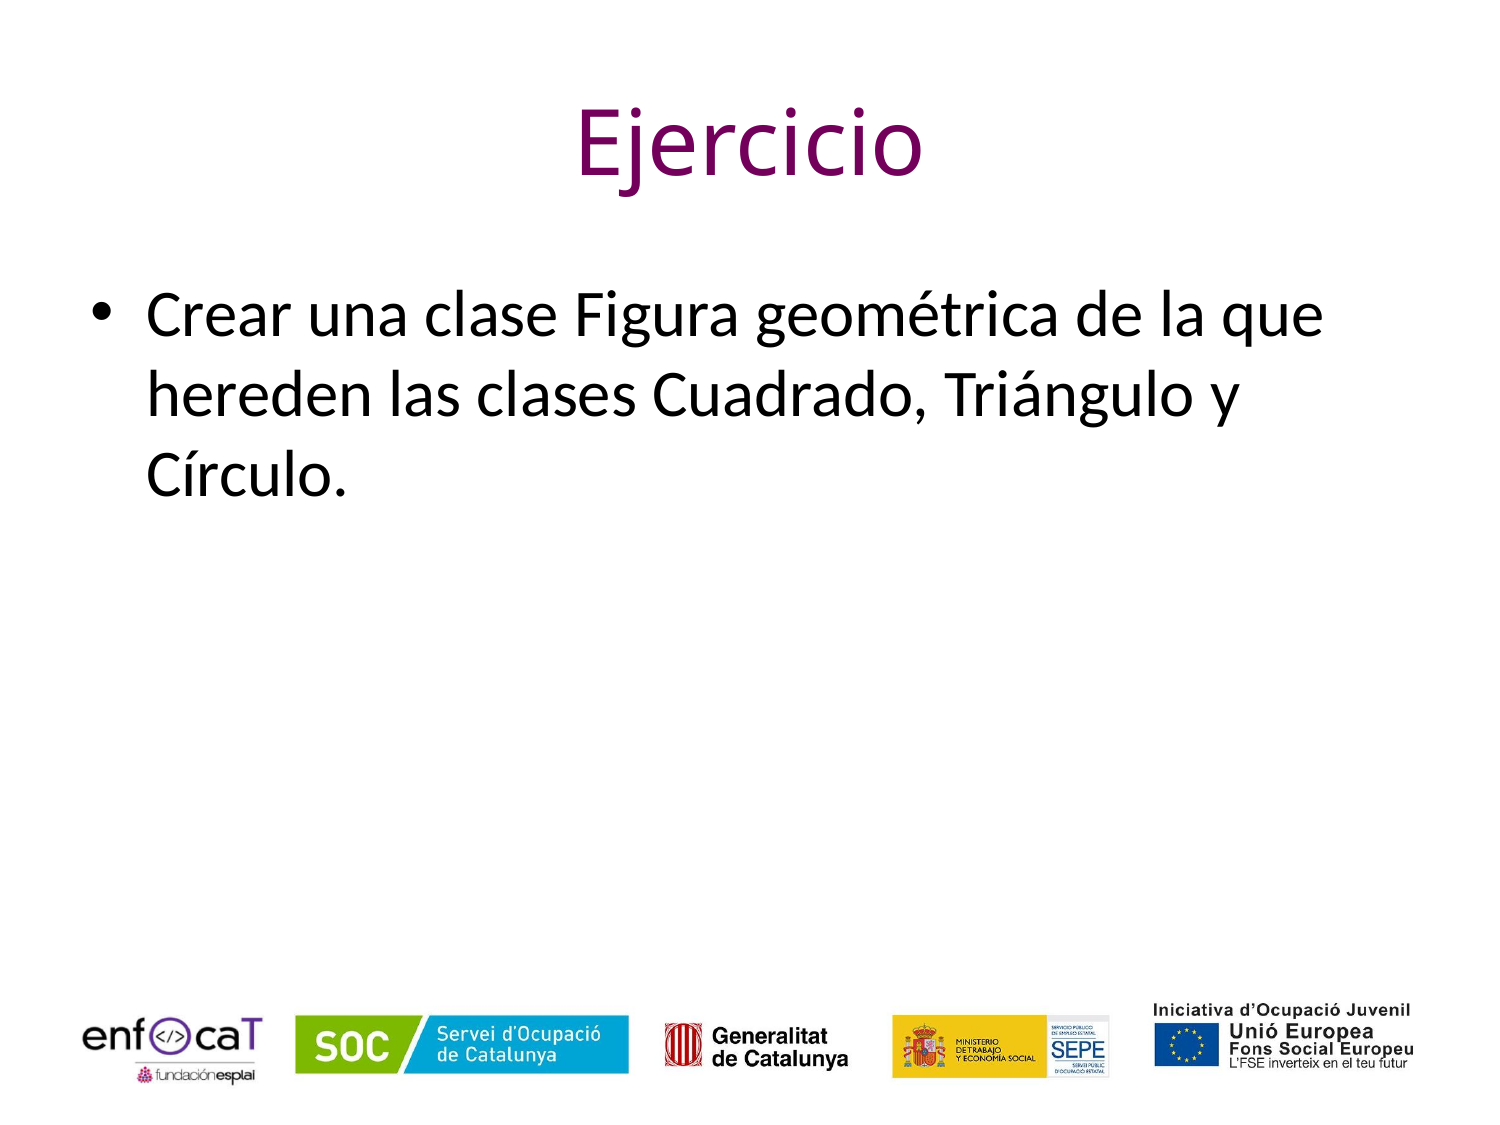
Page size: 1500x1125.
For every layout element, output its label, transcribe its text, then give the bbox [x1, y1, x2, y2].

title Ejercicio [75, 45, 1425, 233]
list Crear una clase Figura geométrica de la que hereden las clases Cuadrado, Triángulo y Círculo. [75, 262, 1425, 1005]
picture [289, 996, 1427, 1085]
picture [64, 1003, 275, 1094]
